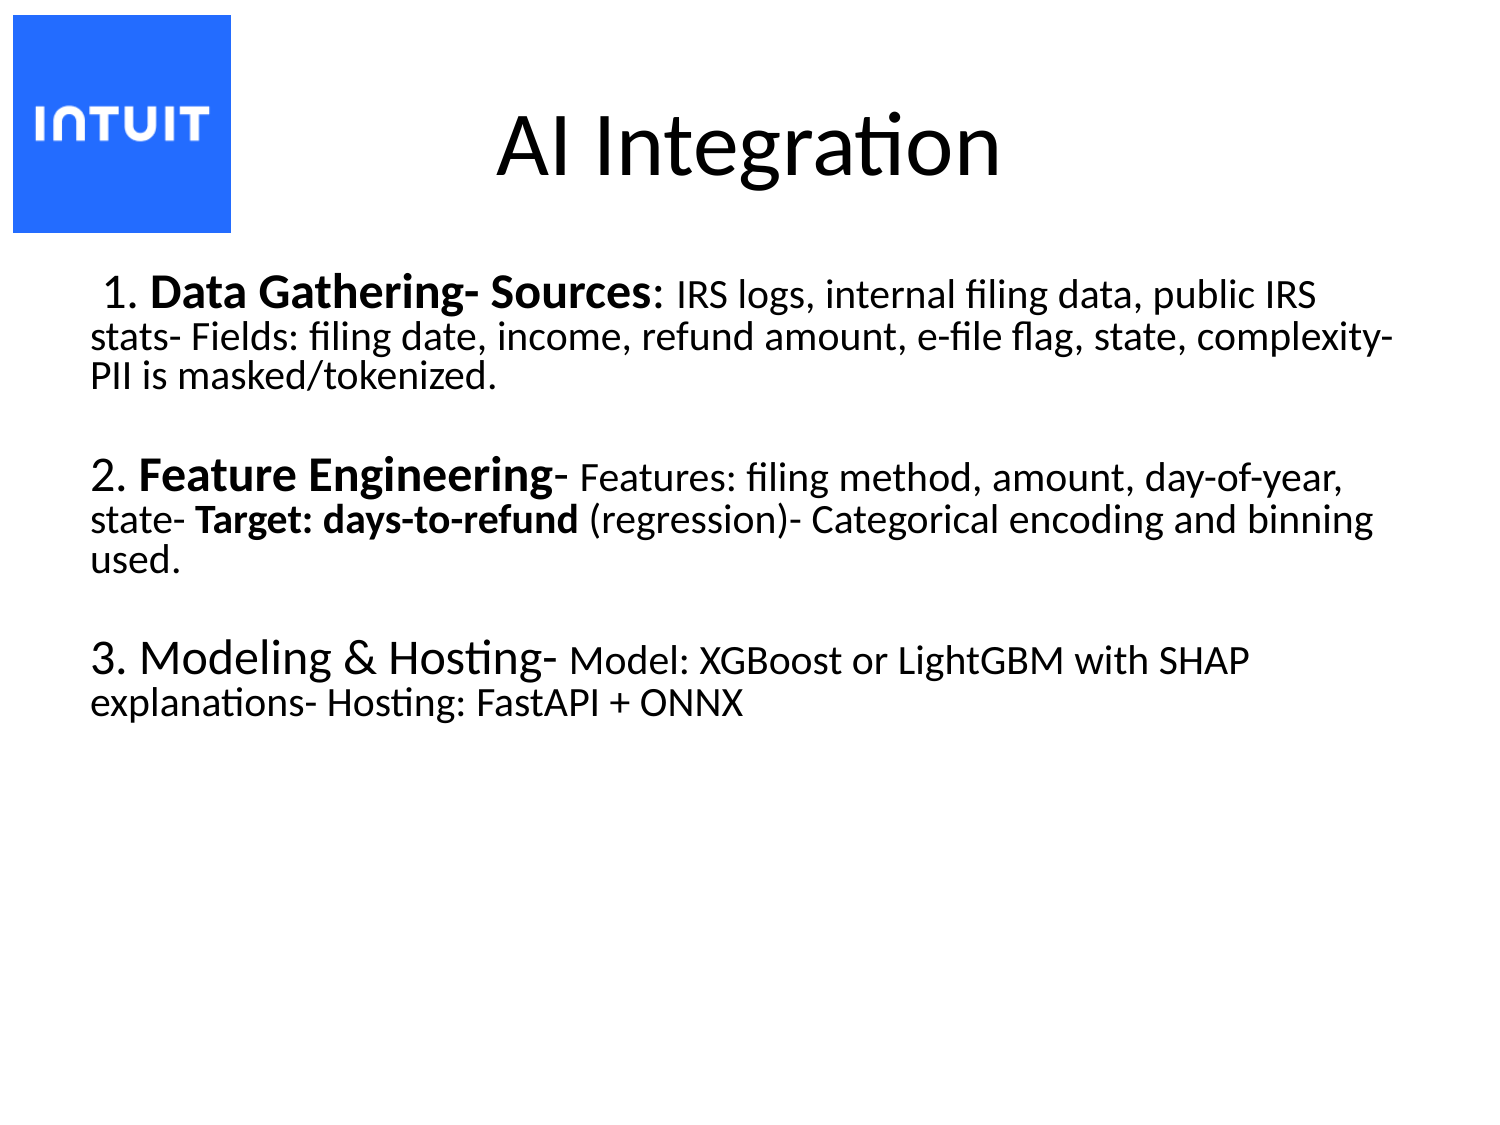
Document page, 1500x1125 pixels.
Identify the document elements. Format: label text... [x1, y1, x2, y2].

list 1. Data Gathering- Sources: IRS logs, internal filing data, public IRS stats- Fields: filing date, income, refund amount, e-file flag, state, complexity- PII is masked/tokenized. 2. Feature Engineering- Features: filing method, amount, day-of-year, state- Target: days-to-refund (regression)- Categorical encoding and binning used. 3. Modeling & Hosting- Model: XGBoost or LightGBM with SHAP explanations- Hosting: FastAPI + ONNX [75, 262, 1425, 1005]
picture [13, 15, 231, 233]
title AI Integration [235, 45, 1425, 233]
